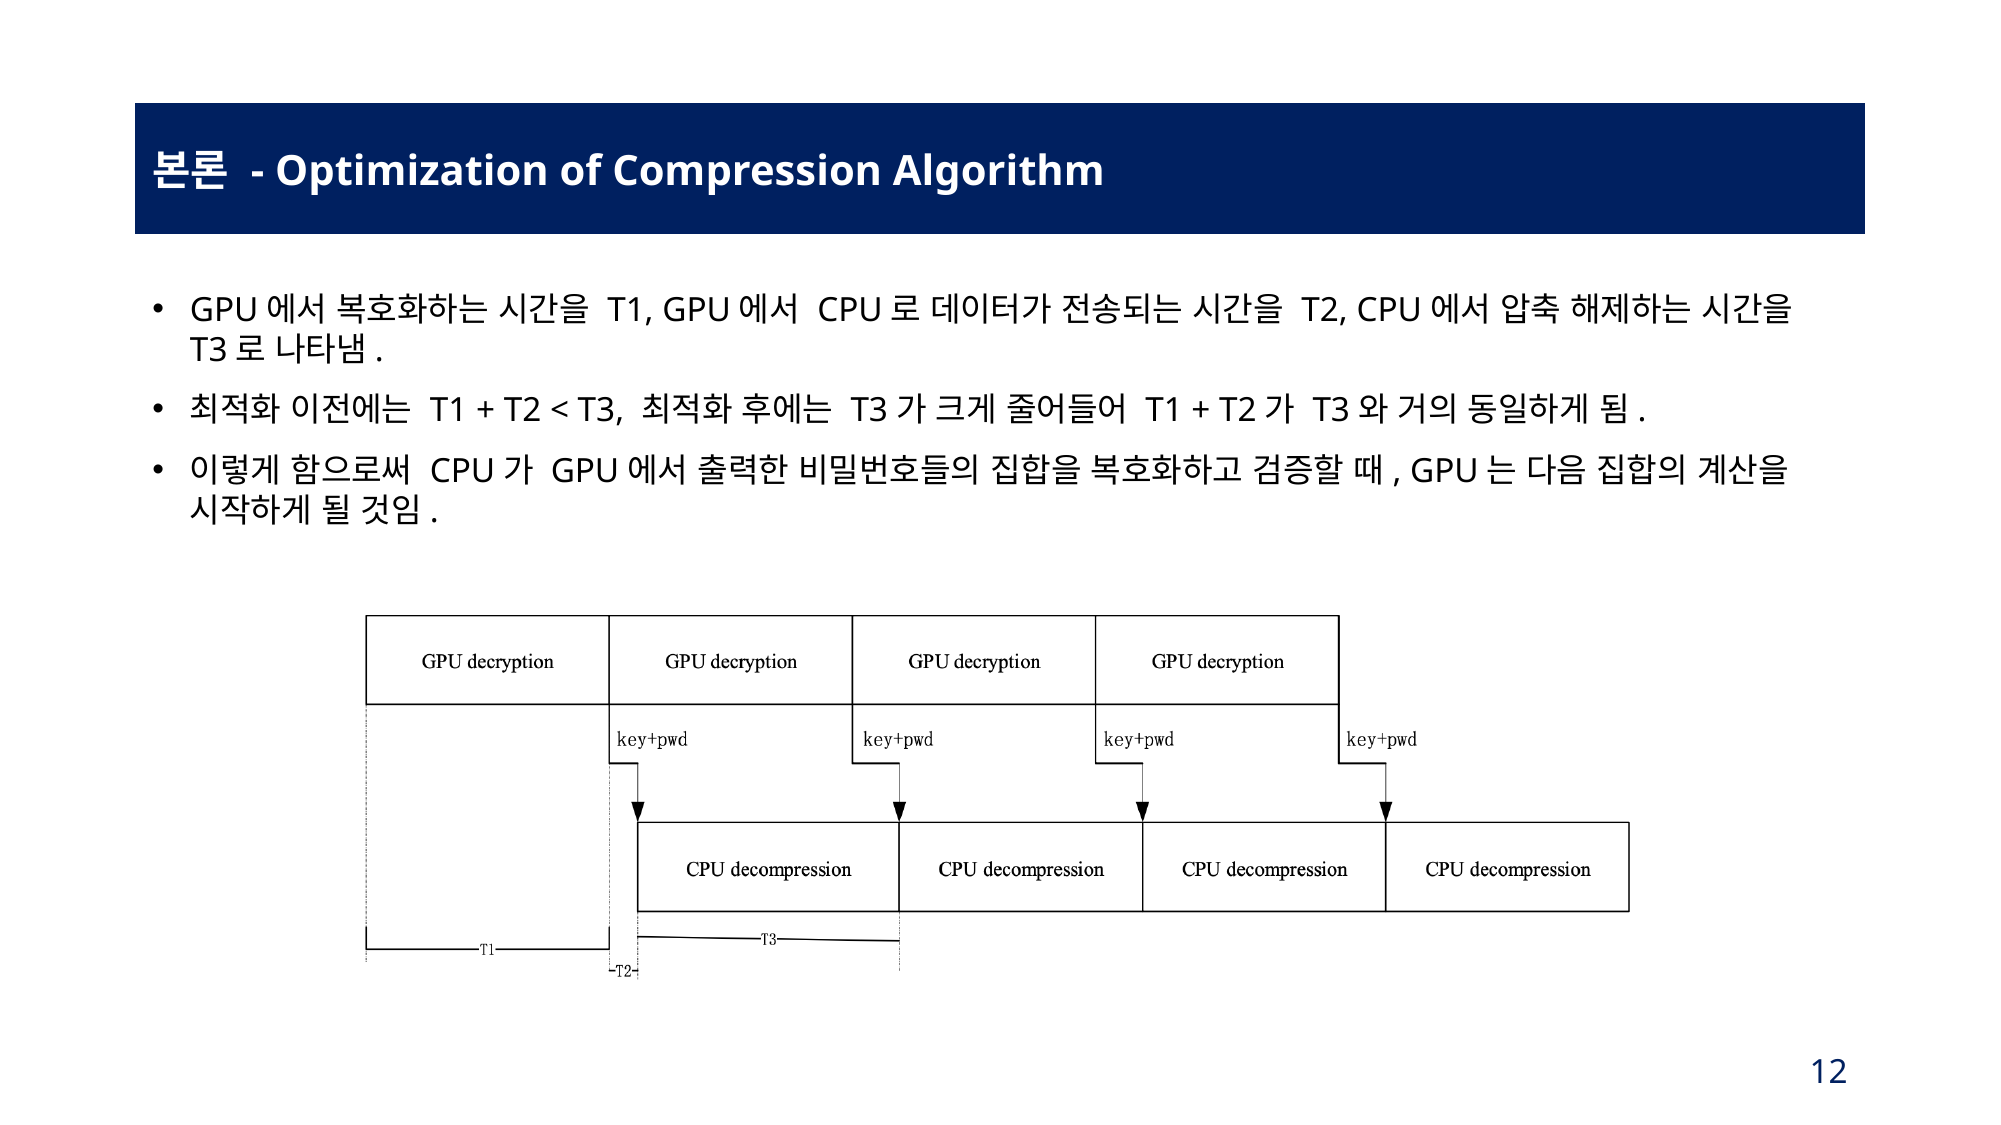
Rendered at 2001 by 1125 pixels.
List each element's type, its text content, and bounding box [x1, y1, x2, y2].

text_box 본론 - Optimization of Compression Algorithm [136, 104, 1863, 233]
picture [361, 606, 1639, 988]
list GPU에서 복호화하는 시간을 T1, GPU에서 CPU로 데이터가 전송되는 시간을 T2, CPU에서 압축 해제하는 시간을 T3로 나타냄. 최적화 이전에는 T1 + T2 < T3, 최적화 후에는 T3가 크게 줄어들어 T1 + T2가 T3와 거의 동일하게 됨. 이렇게 함으로써 CPU가 GPU에서 출력한 비밀번호들의 집합을 복호화하고 검증할 때, GPU는 다음 집합의 계산을 시작하게 될 것임. [137, 280, 1863, 1020]
slide_number 12 [1412, 1042, 1863, 1103]
